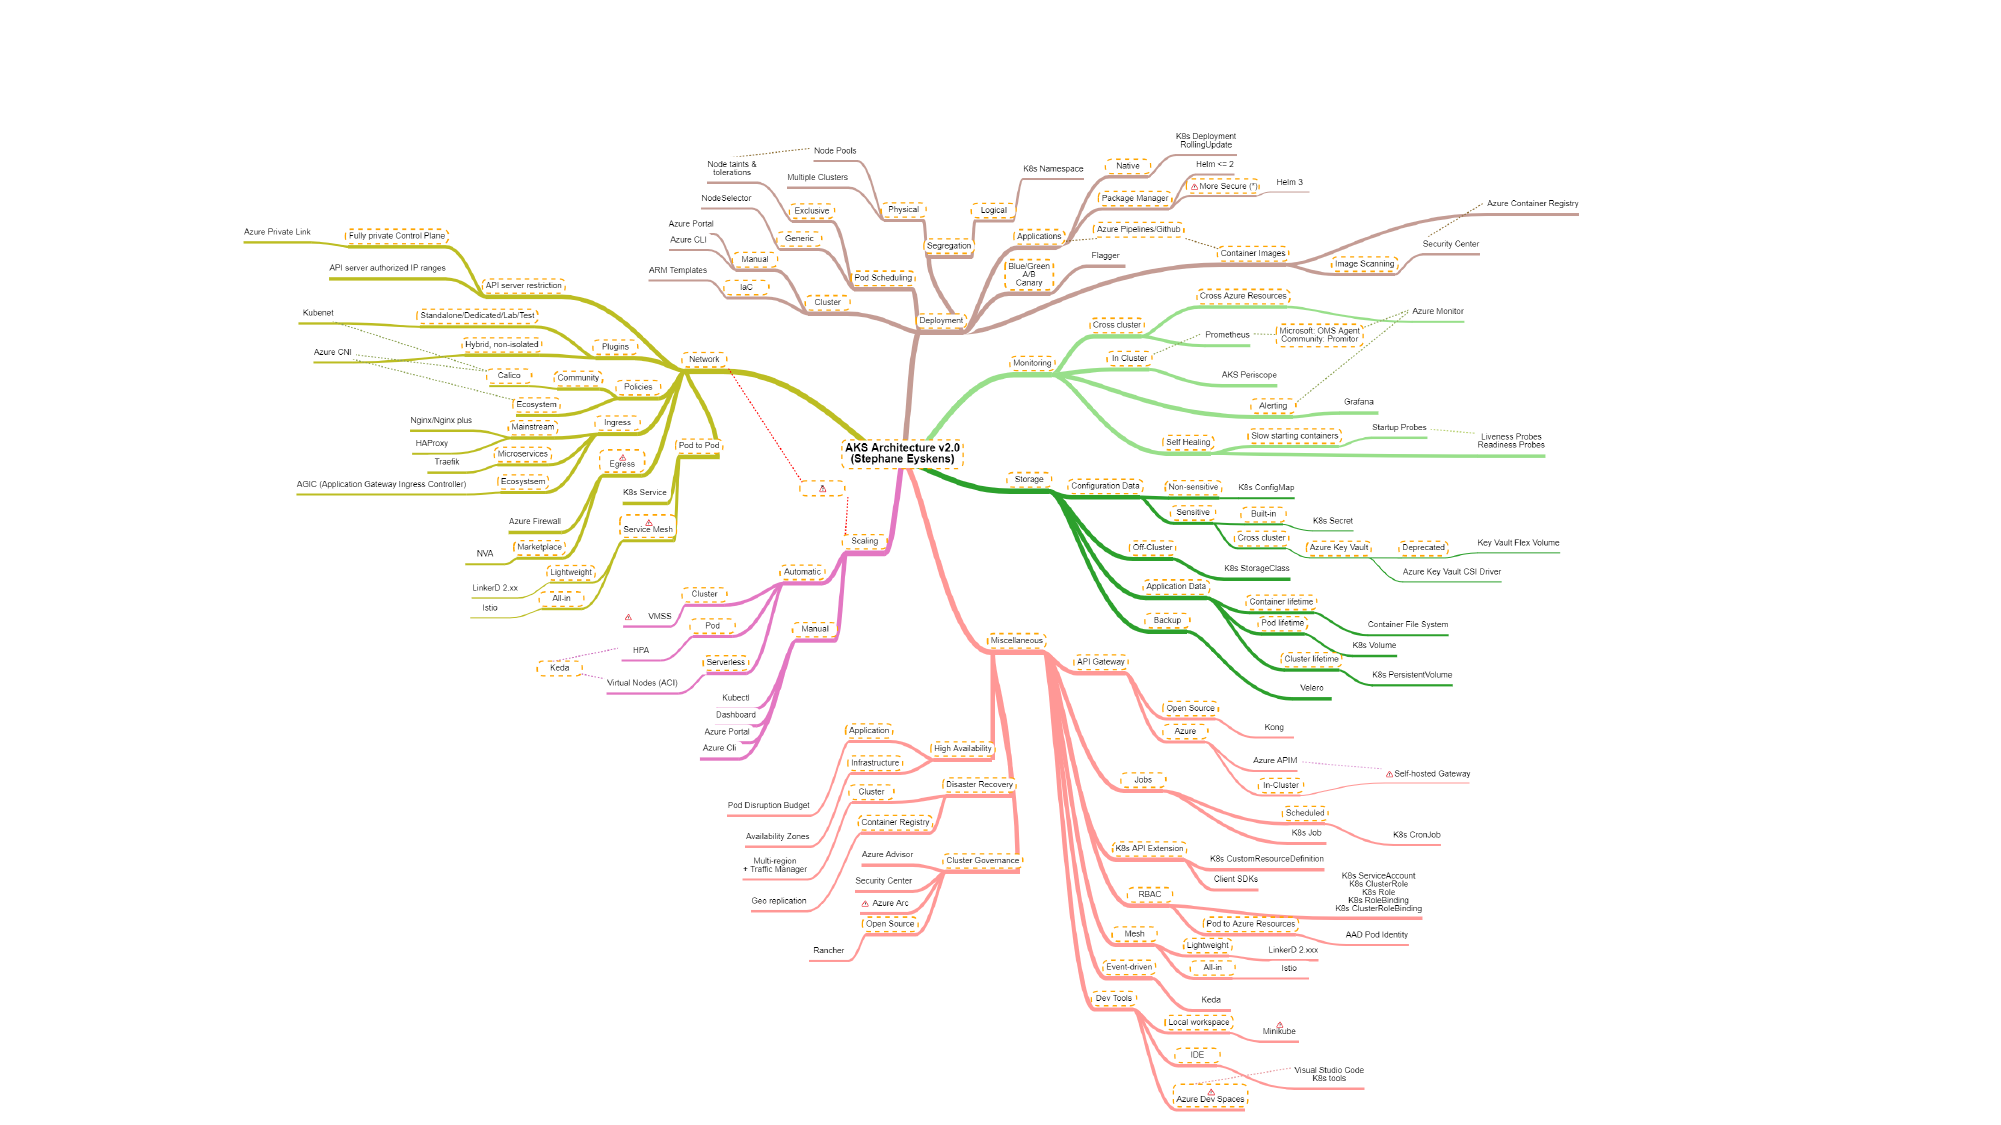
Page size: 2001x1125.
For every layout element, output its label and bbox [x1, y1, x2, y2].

picture [212, 0, 1592, 1125]
